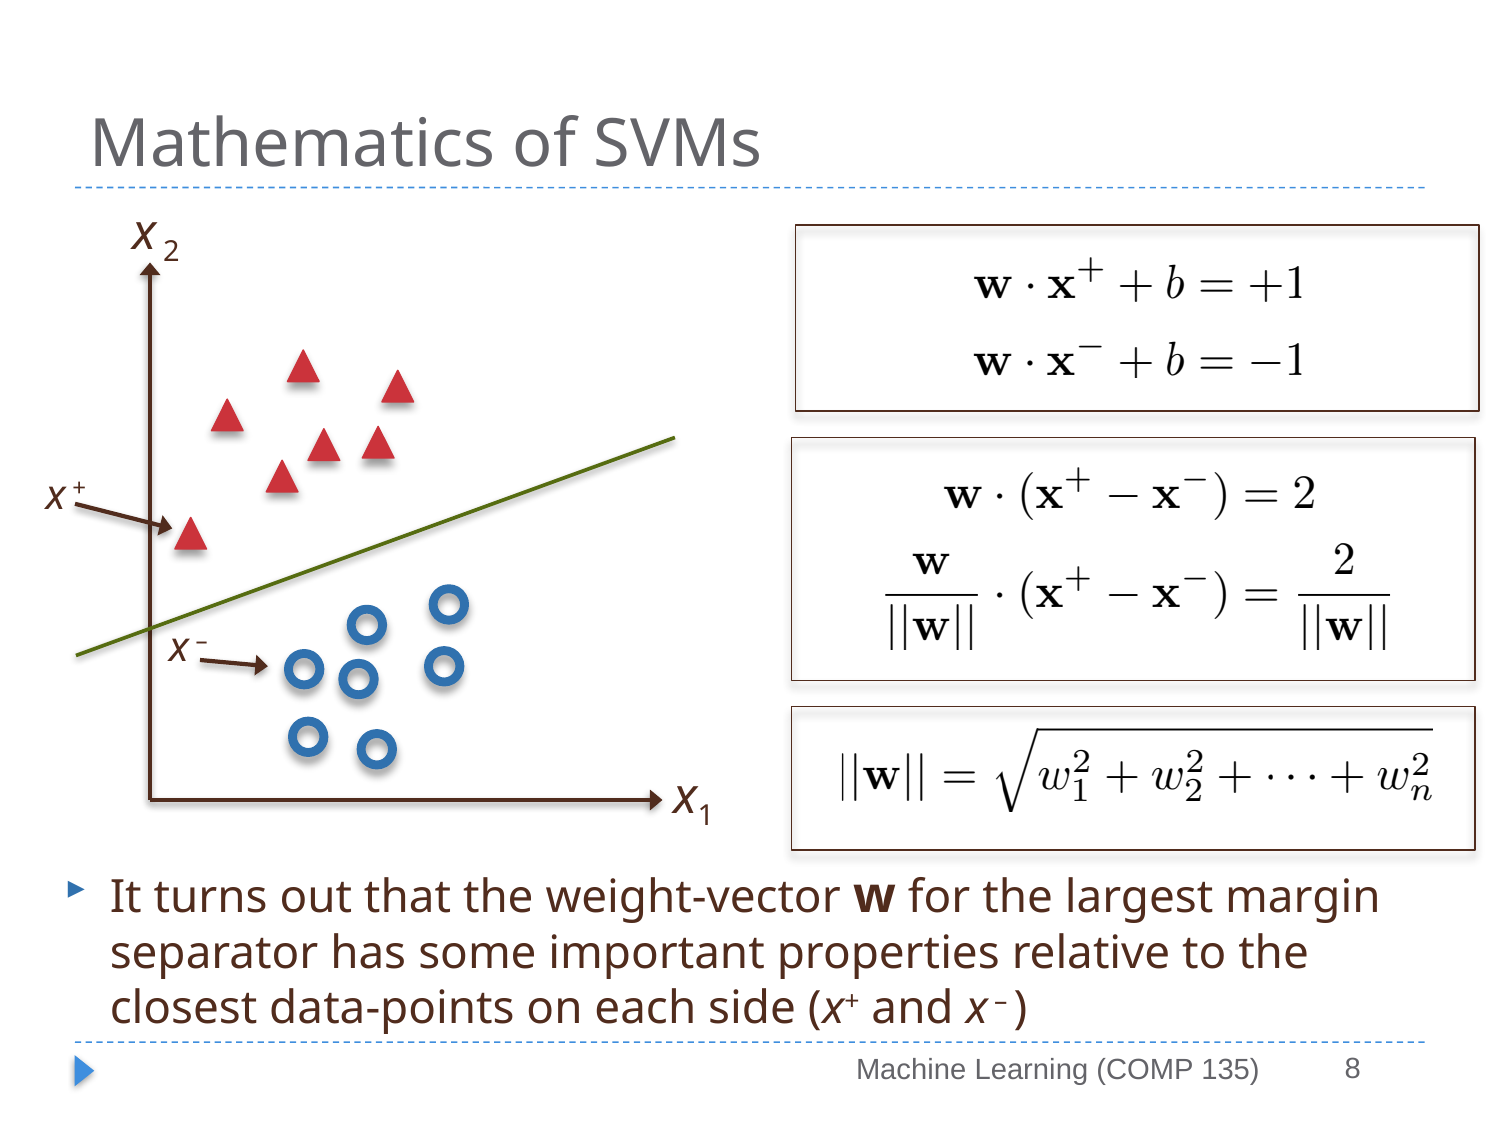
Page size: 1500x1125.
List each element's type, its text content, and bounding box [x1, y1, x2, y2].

text_box [291, 720, 325, 754]
text_box [307, 428, 341, 462]
text_box [360, 732, 394, 766]
text_box [427, 649, 461, 683]
text_box [265, 459, 299, 493]
footer Machine Learning (COMP 135) [575, 1042, 1212, 1103]
text_box [432, 587, 466, 621]
text_box [287, 652, 321, 686]
text_box [381, 369, 415, 403]
text_box [350, 608, 384, 642]
list It turns out that the weight-vector w for the largest margin separator has some important properties relative to the closest data-points on each side (x+ and x–) [50, 855, 1425, 1063]
text_box [361, 425, 395, 459]
text_box x– [155, 612, 240, 678]
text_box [791, 706, 1476, 851]
text_box x1 [649, 755, 738, 839]
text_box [791, 437, 1476, 681]
slide_number 8 [1212, 1042, 1376, 1103]
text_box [74, 503, 173, 529]
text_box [199, 659, 269, 667]
text_box x– [137, 612, 144, 678]
text_box [341, 662, 375, 696]
text_box x2 [112, 191, 200, 275]
title Mathematics of SVMs [75, 24, 1425, 188]
text_box x+ [14, 460, 117, 526]
text_box [210, 398, 244, 432]
text_box [286, 349, 320, 383]
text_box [795, 224, 1480, 412]
text_box [175, 516, 206, 546]
